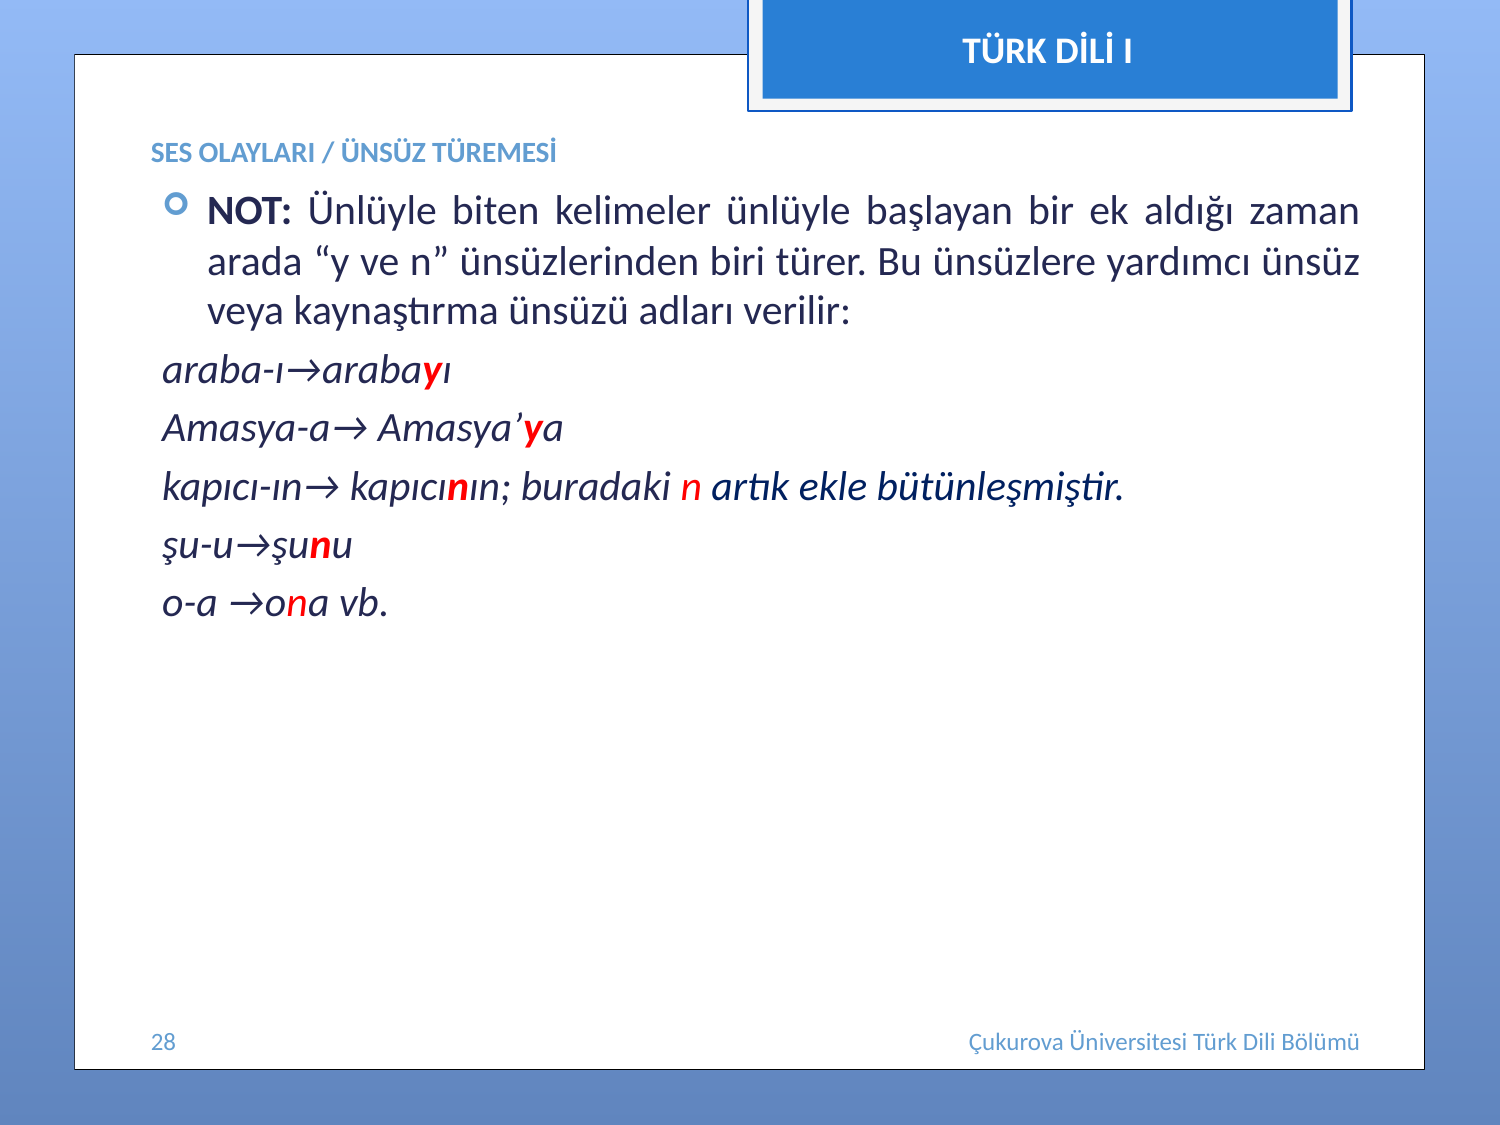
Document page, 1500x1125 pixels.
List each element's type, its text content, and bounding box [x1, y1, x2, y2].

list NOT: Ünlüyle biten kelimeler ünlüyle başlayan bir ek aldığı zaman arada “y ve n” ünsüzlerinden biri türer. Bu ünsüzlere yardımcı ünsüz veya kaynaştırma ünsüzü adları verilir: araba-ı→arabayı Amasya-a→ Amasya’ya kapıcı-ın→ kapıcının; buradaki n artık ekle bütünleşmiştir. şu-u→şunu o-a →ona vb. [135, 175, 1376, 1010]
footer Çukurova Üniversitesi Türk Dili Bölümü [355, 1010, 1376, 1071]
slide_number 28 [135, 1010, 355, 1071]
slide_number TÜRK DİLİ I [761, 18, 1334, 79]
title SES OLAYLARI / ÜNSÜZ TÜREMESİ [135, 125, 1376, 175]
